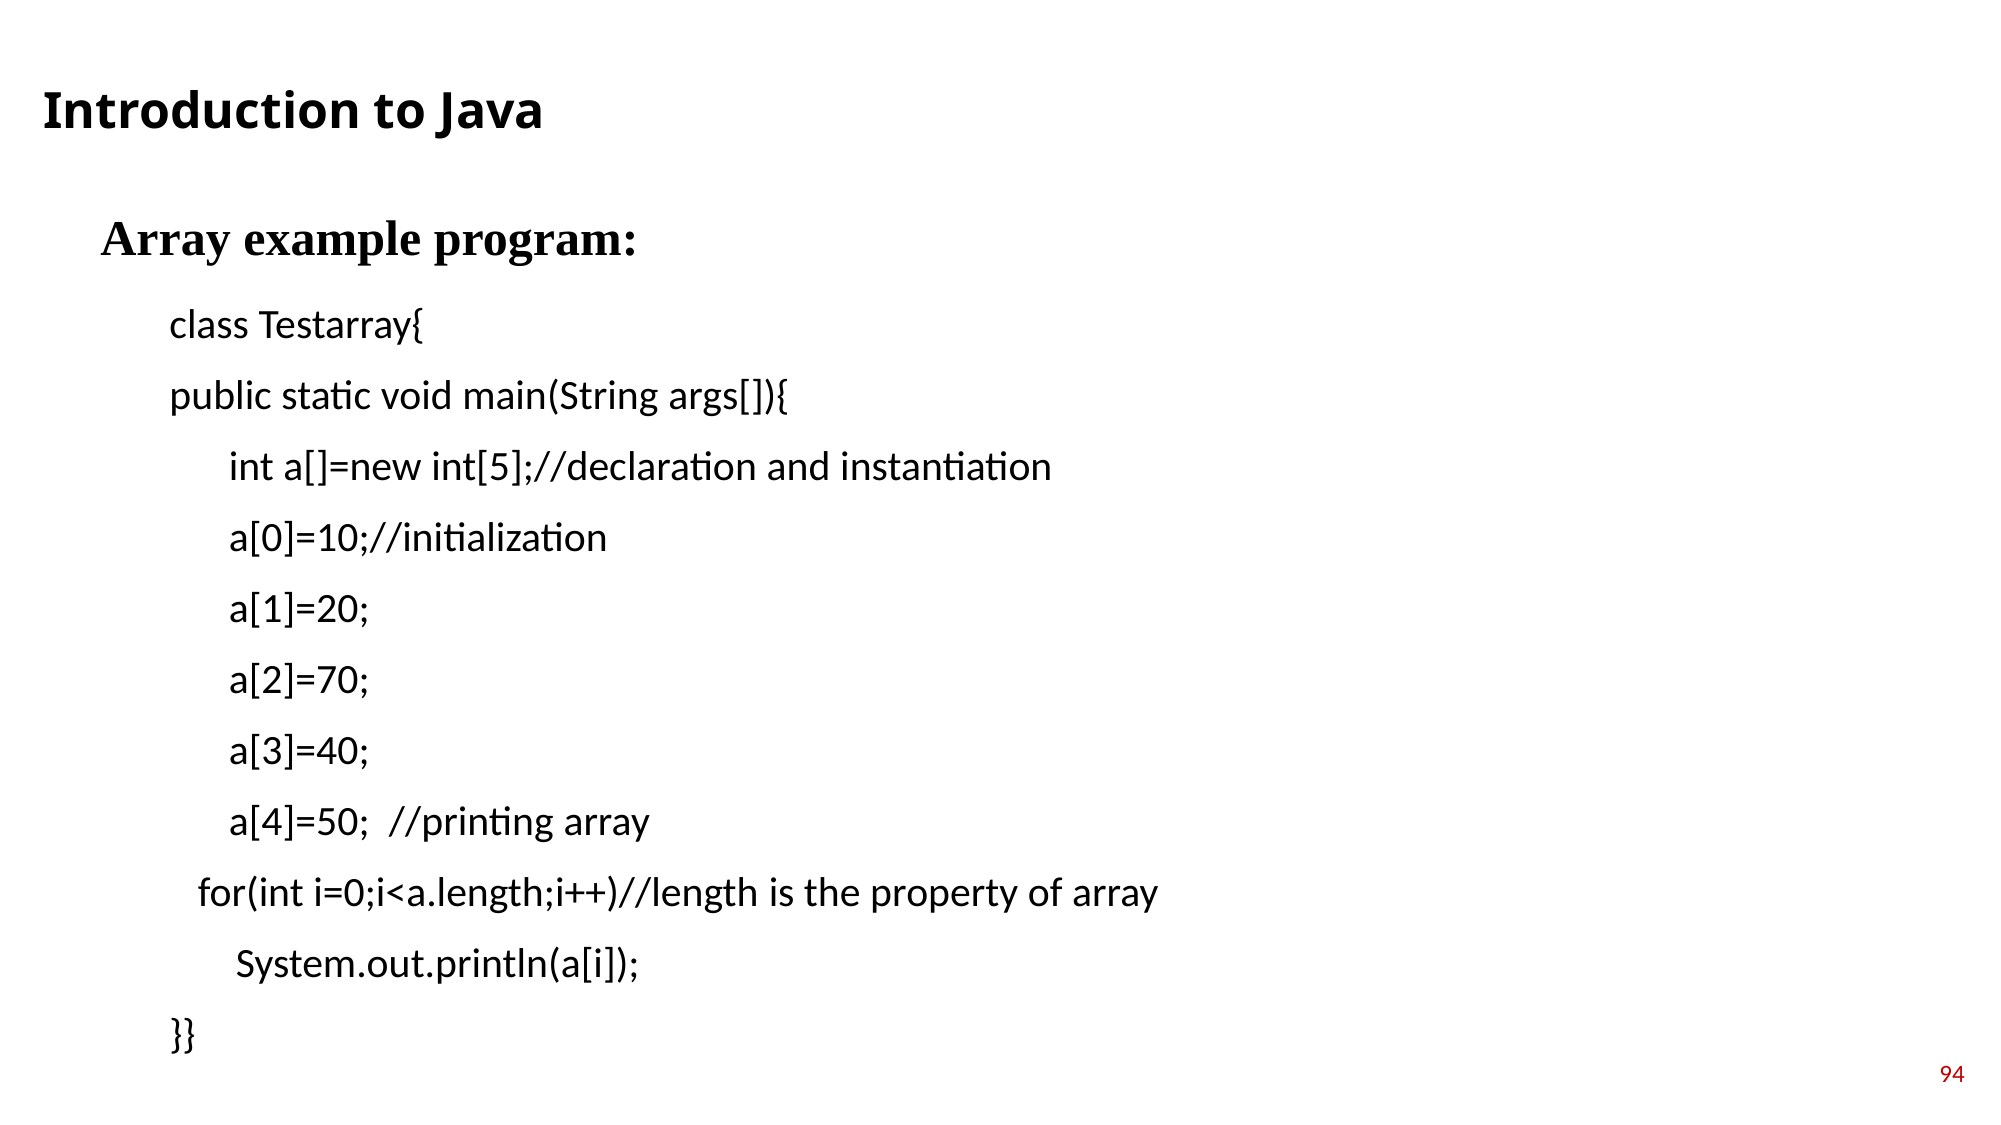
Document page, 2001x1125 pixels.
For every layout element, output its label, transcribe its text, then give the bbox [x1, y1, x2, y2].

text_box Introduction to Java [33, 71, 1716, 147]
text_box Array example program: [33, 198, 1976, 274]
list class Testarray{ public static void main(String args[]){ int a[]=new int[5];//declaration and instantiation a[0]=10;//initialization a[1]=20; a[2]=70; a[3]=40; a[4]=50; //printing array for(int i=0;i<a.length;i++)//length is the property of array System.out.println(a[i]); }} [161, 289, 1960, 1125]
slide_number 94 [1929, 738, 1973, 1125]
